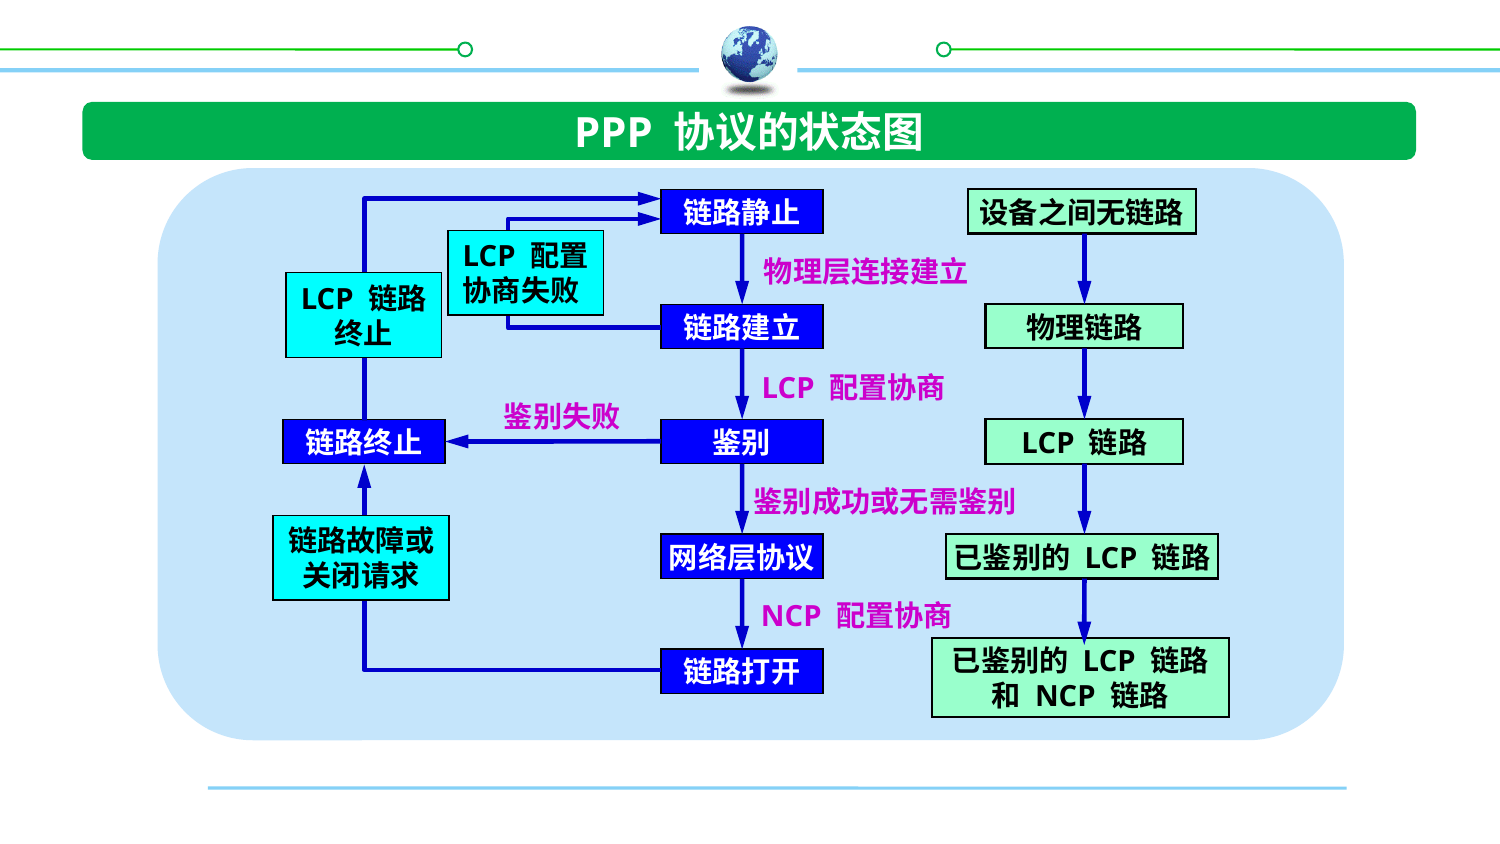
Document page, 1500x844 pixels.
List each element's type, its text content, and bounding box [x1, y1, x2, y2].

text_box [939, 101, 1417, 160]
text_box 鉴别失败 [489, 390, 636, 441]
text_box [364, 192, 662, 422]
text_box 链路终止 [283, 419, 445, 464]
text_box 链路建立 [661, 304, 823, 349]
text_box [445, 435, 662, 448]
text_box 链路故障或 关闭请求 [273, 515, 450, 600]
text_box LCP 配置协商 [746, 361, 926, 412]
text_box LCP 链路 终止 [286, 272, 442, 358]
text_box PPP 协议的状态图 [559, 98, 939, 163]
text_box 鉴别成功或无需鉴别 [738, 476, 926, 526]
text_box 鉴别 [661, 419, 823, 464]
picture [719, 24, 779, 98]
text_box [82, 101, 559, 160]
text_box [364, 523, 662, 671]
text_box [739, 526, 745, 535]
text_box NCP 配置协商 [746, 589, 926, 640]
text_box [735, 348, 746, 420]
text_box [508, 212, 662, 329]
text_box [358, 464, 438, 515]
text_box 物理层连接建立 [749, 246, 926, 297]
text_box [735, 578, 746, 650]
text_box 链路打开 [661, 649, 823, 694]
text_box 网络层协议 [661, 534, 823, 579]
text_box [931, 189, 1230, 718]
text_box LCP 配置 协商失败 [447, 230, 604, 316]
text_box 链路静止 [661, 189, 823, 234]
text_box [735, 233, 749, 305]
text_box [155, 165, 1347, 743]
